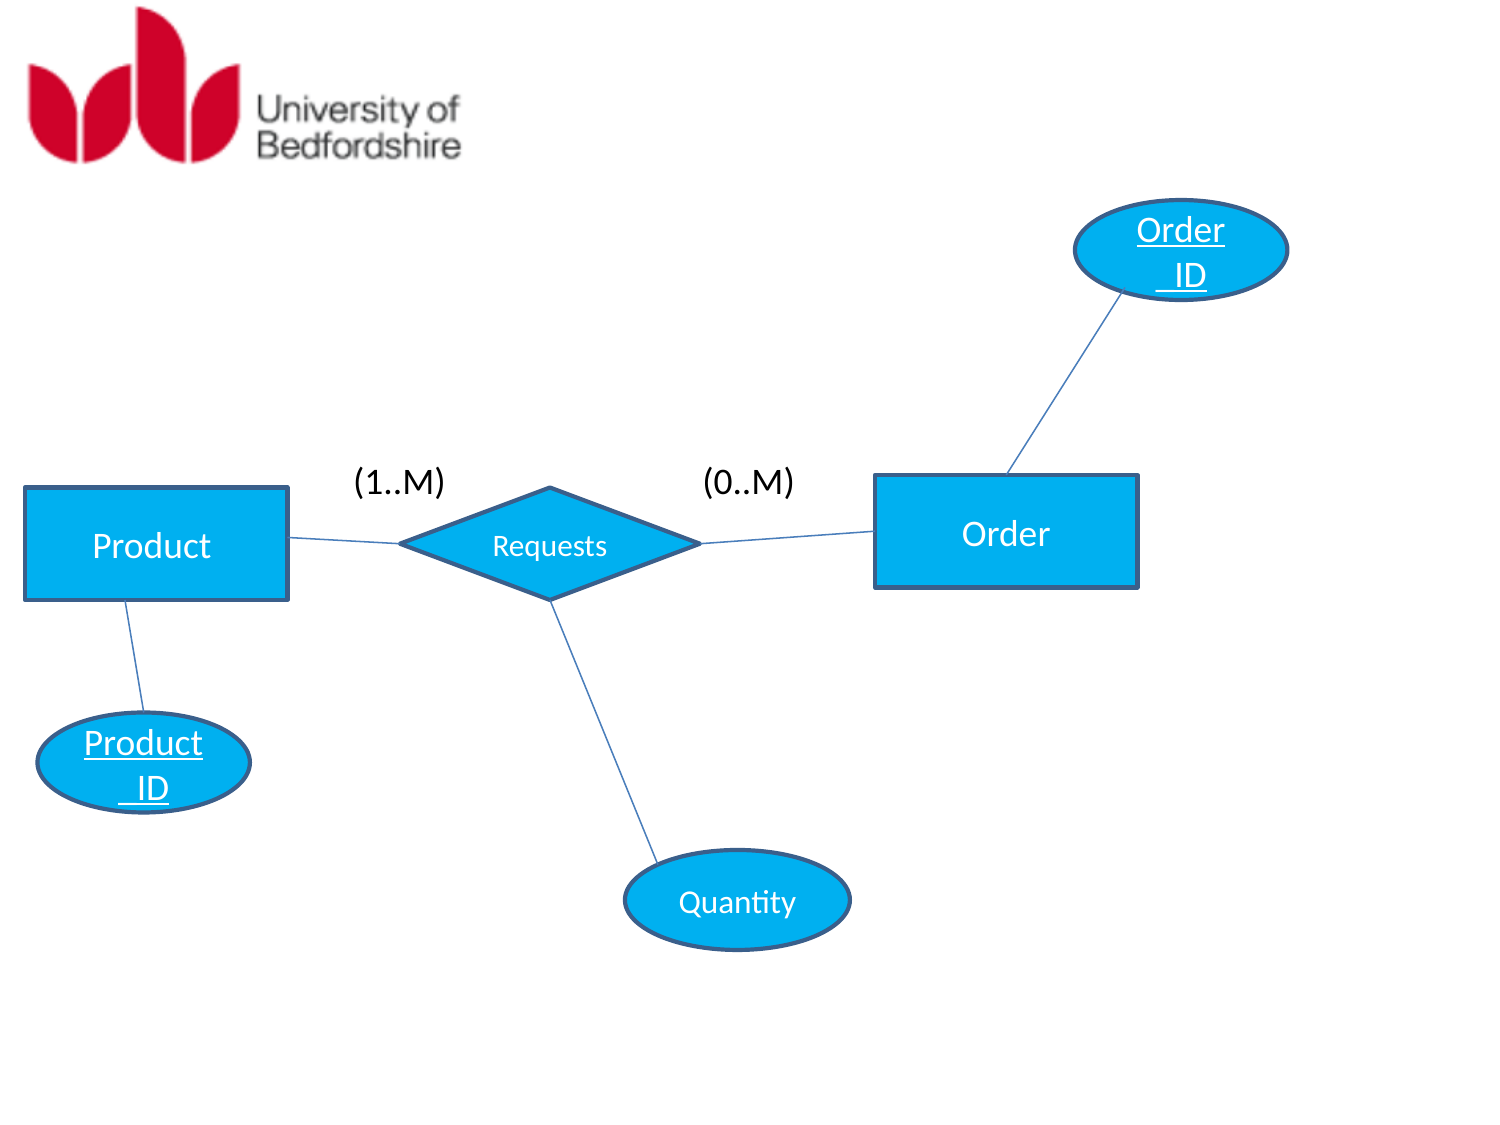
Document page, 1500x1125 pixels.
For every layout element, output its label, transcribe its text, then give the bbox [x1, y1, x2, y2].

text_box Product [23, 485, 290, 602]
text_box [287, 537, 401, 544]
text_box (0..M) [687, 449, 824, 510]
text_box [471, 678, 737, 787]
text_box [971, 321, 1160, 441]
text_box Requests [403, 485, 695, 602]
text_box Quantity [622, 847, 853, 953]
text_box (1..M) [338, 449, 461, 510]
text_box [77, 646, 191, 666]
picture [24, 0, 494, 191]
text_box Order _ID [1072, 197, 1290, 303]
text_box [699, 530, 876, 544]
text_box Product_ID [35, 710, 253, 815]
text_box Order [873, 473, 1140, 590]
